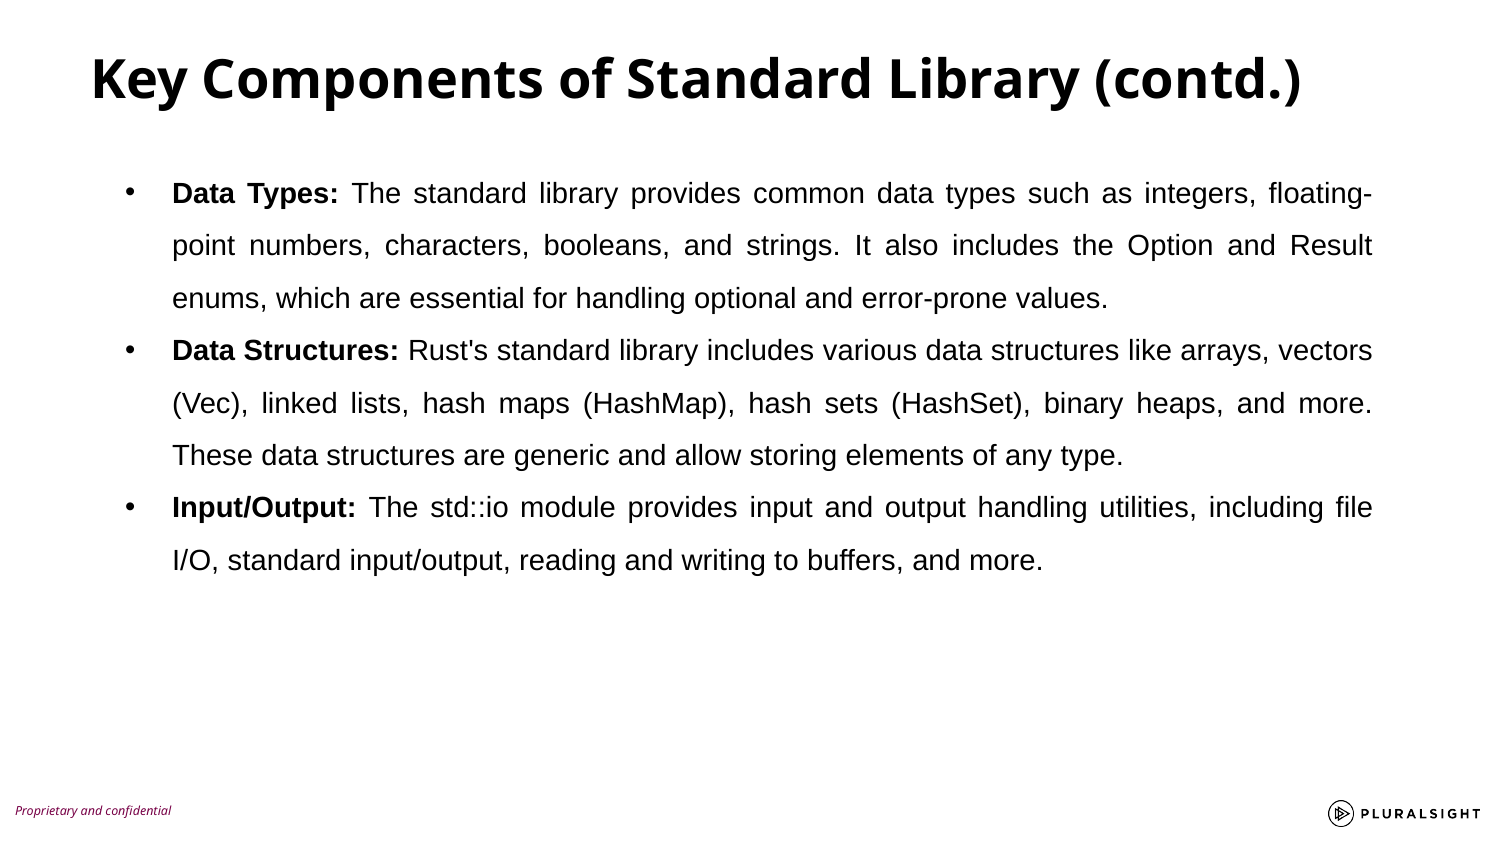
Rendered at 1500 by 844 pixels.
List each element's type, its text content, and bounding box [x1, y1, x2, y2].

picture [1328, 800, 1480, 827]
text_box Data Types: The standard library provides common data types such as integers, floating-point numbers, characters, booleans, and strings. It also includes the Option and Result enums, which are essential for handling optional and error-prone values. Data Structures: Rust's standard library includes various data structures like arrays, vectors (Vec), linked lists, hash maps (HashMap), hash sets (HashSet), binary heaps, and more. These data structures are generic and allow storing elements of any type. Input/Output: The std::io module provides input and output handling utilities, including file I/O, standard input/output, reading and writing to buffers, and more. [110, 149, 1390, 584]
text_box Key Components of Standard Library (contd.) [84, 38, 1466, 116]
